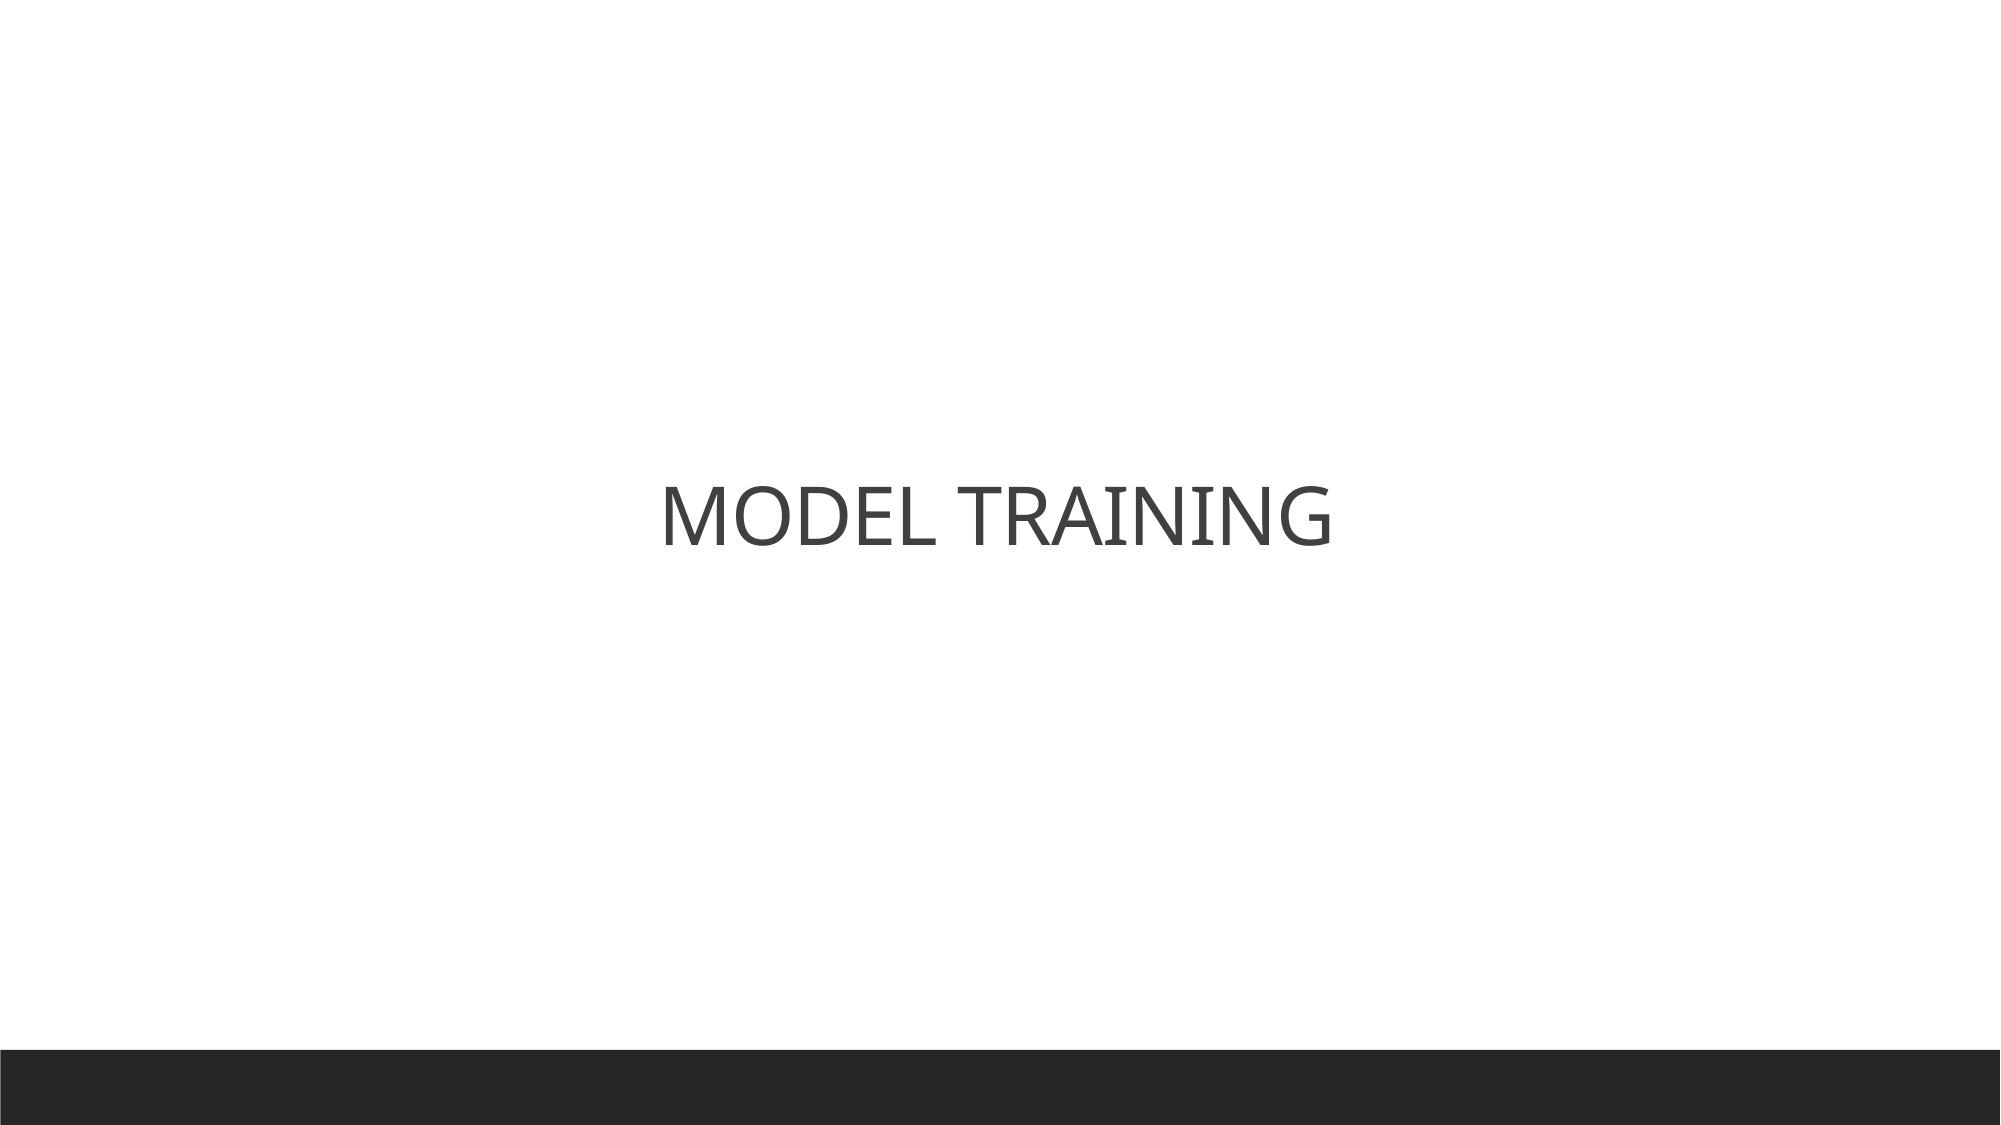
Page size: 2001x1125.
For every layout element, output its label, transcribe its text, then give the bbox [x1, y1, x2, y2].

text_box MODEL TRAINING [643, 467, 1356, 588]
